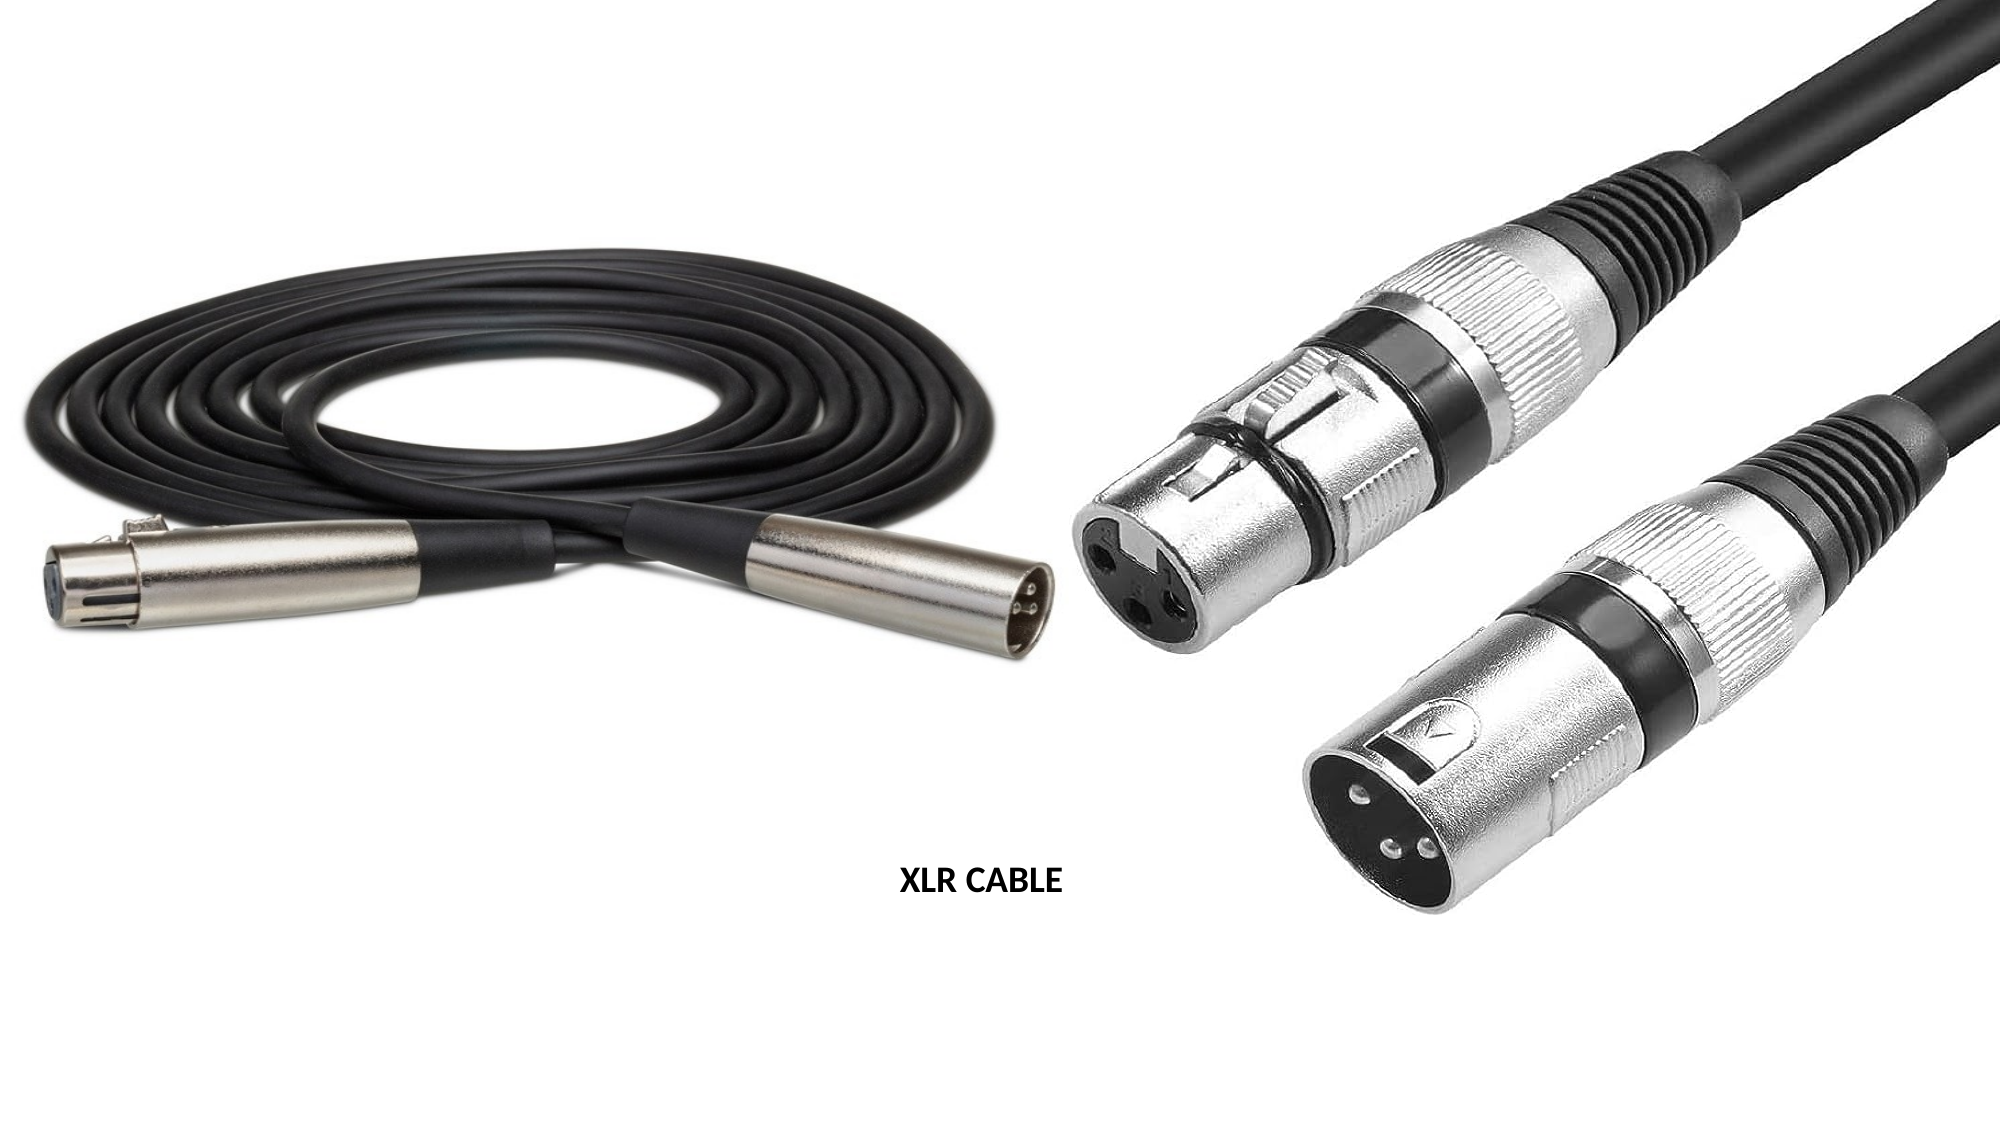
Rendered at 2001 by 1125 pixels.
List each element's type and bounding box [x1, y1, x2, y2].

text_box [0, 0, 2000, 916]
